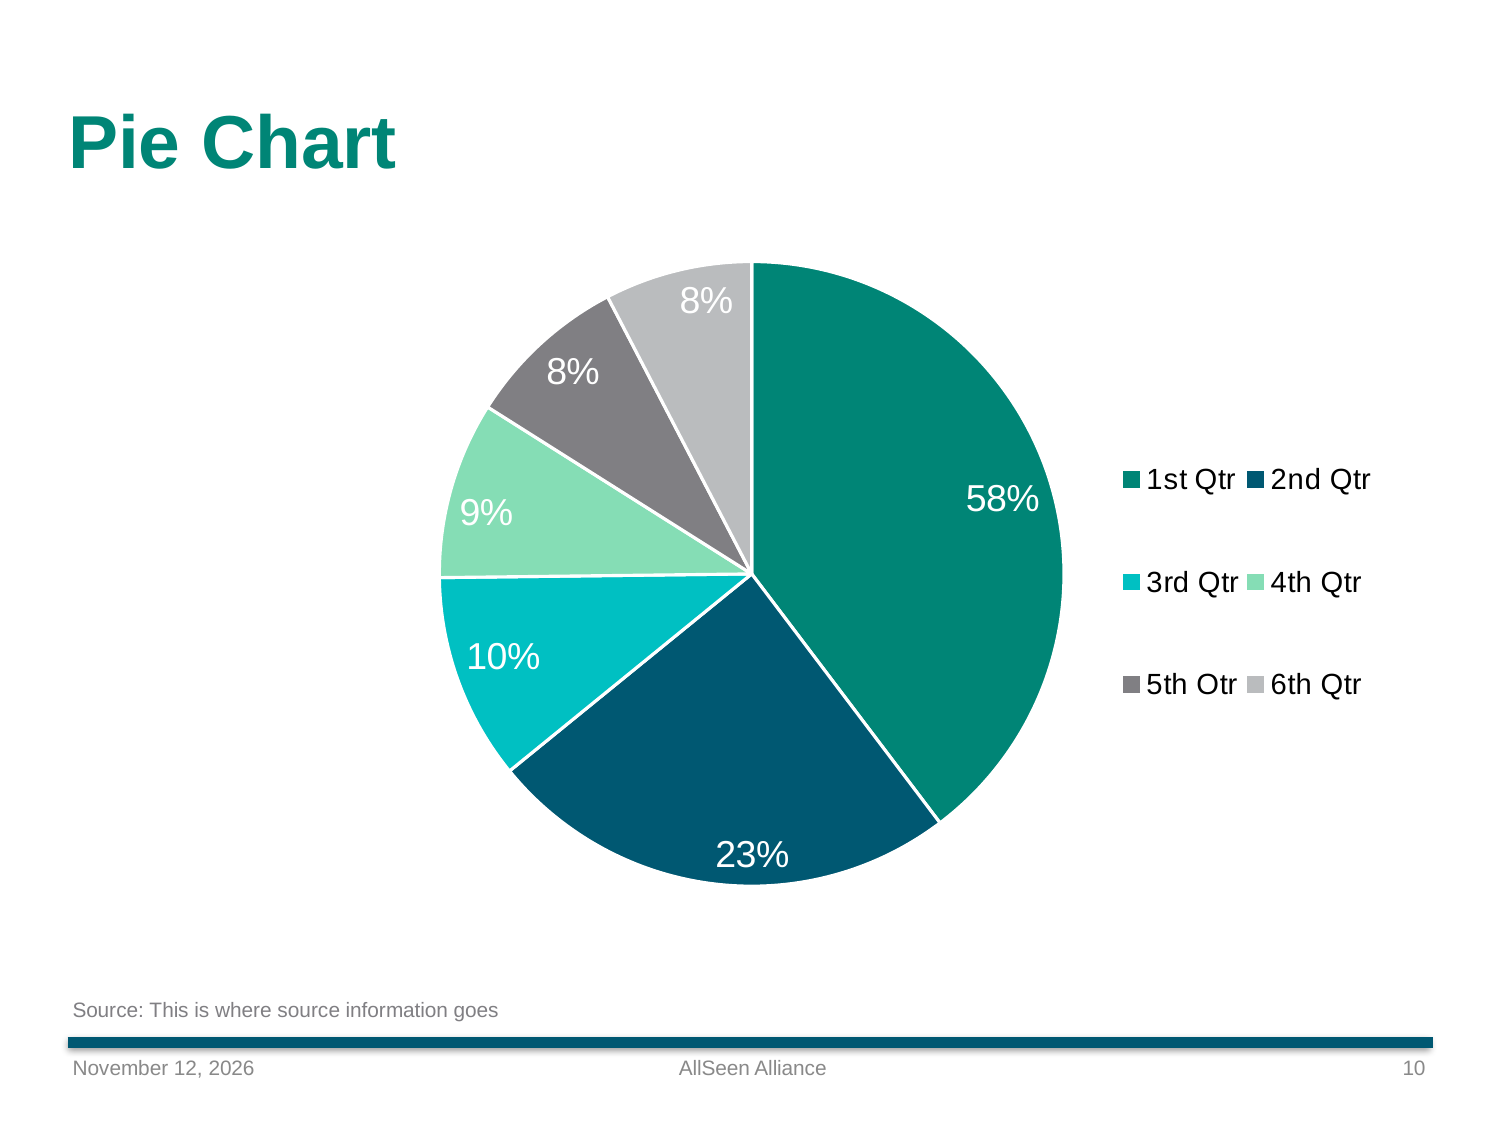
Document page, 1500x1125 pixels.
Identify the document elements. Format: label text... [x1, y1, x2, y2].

chart [174, 208, 1382, 1043]
text_box Source: This is where source information goes [64, 989, 169, 1030]
title Pie Chart [60, 28, 1444, 194]
